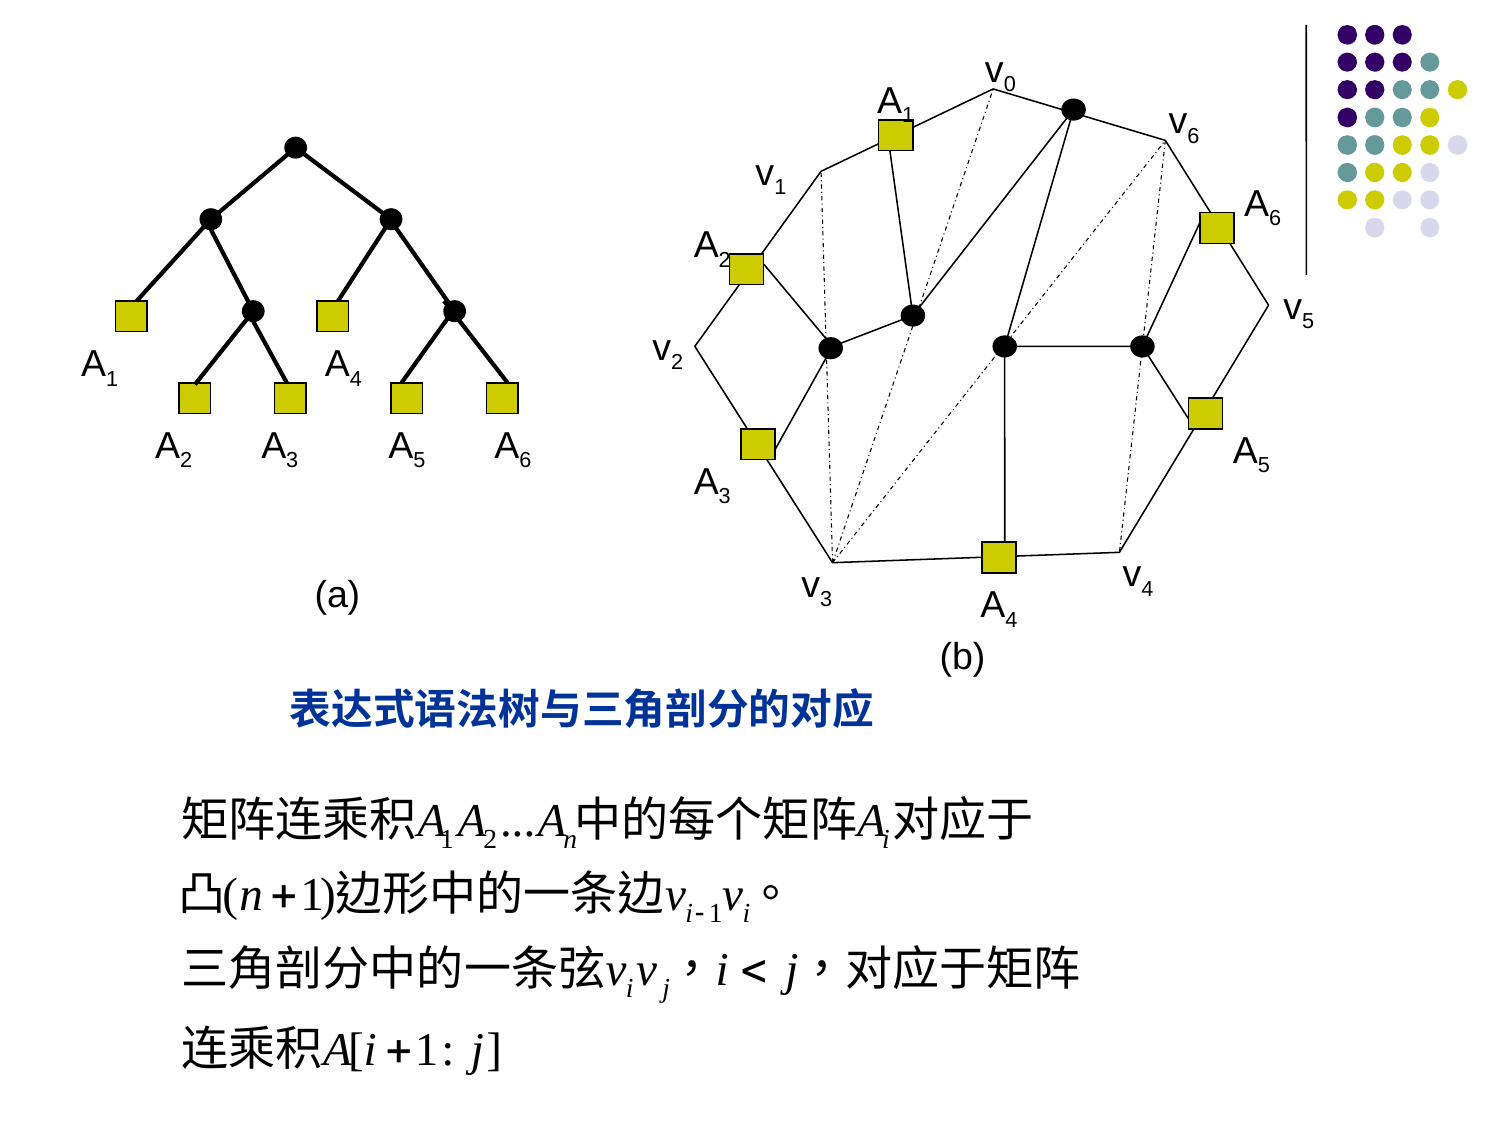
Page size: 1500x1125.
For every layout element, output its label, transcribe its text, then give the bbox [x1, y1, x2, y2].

text_box (b) [825, 643, 1100, 685]
text_box (a) [200, 562, 475, 623]
text_box 表达式语法树与三角剖分的对应 [275, 675, 925, 740]
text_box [175, 787, 1087, 1086]
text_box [62, 137, 551, 474]
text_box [637, 37, 1338, 634]
